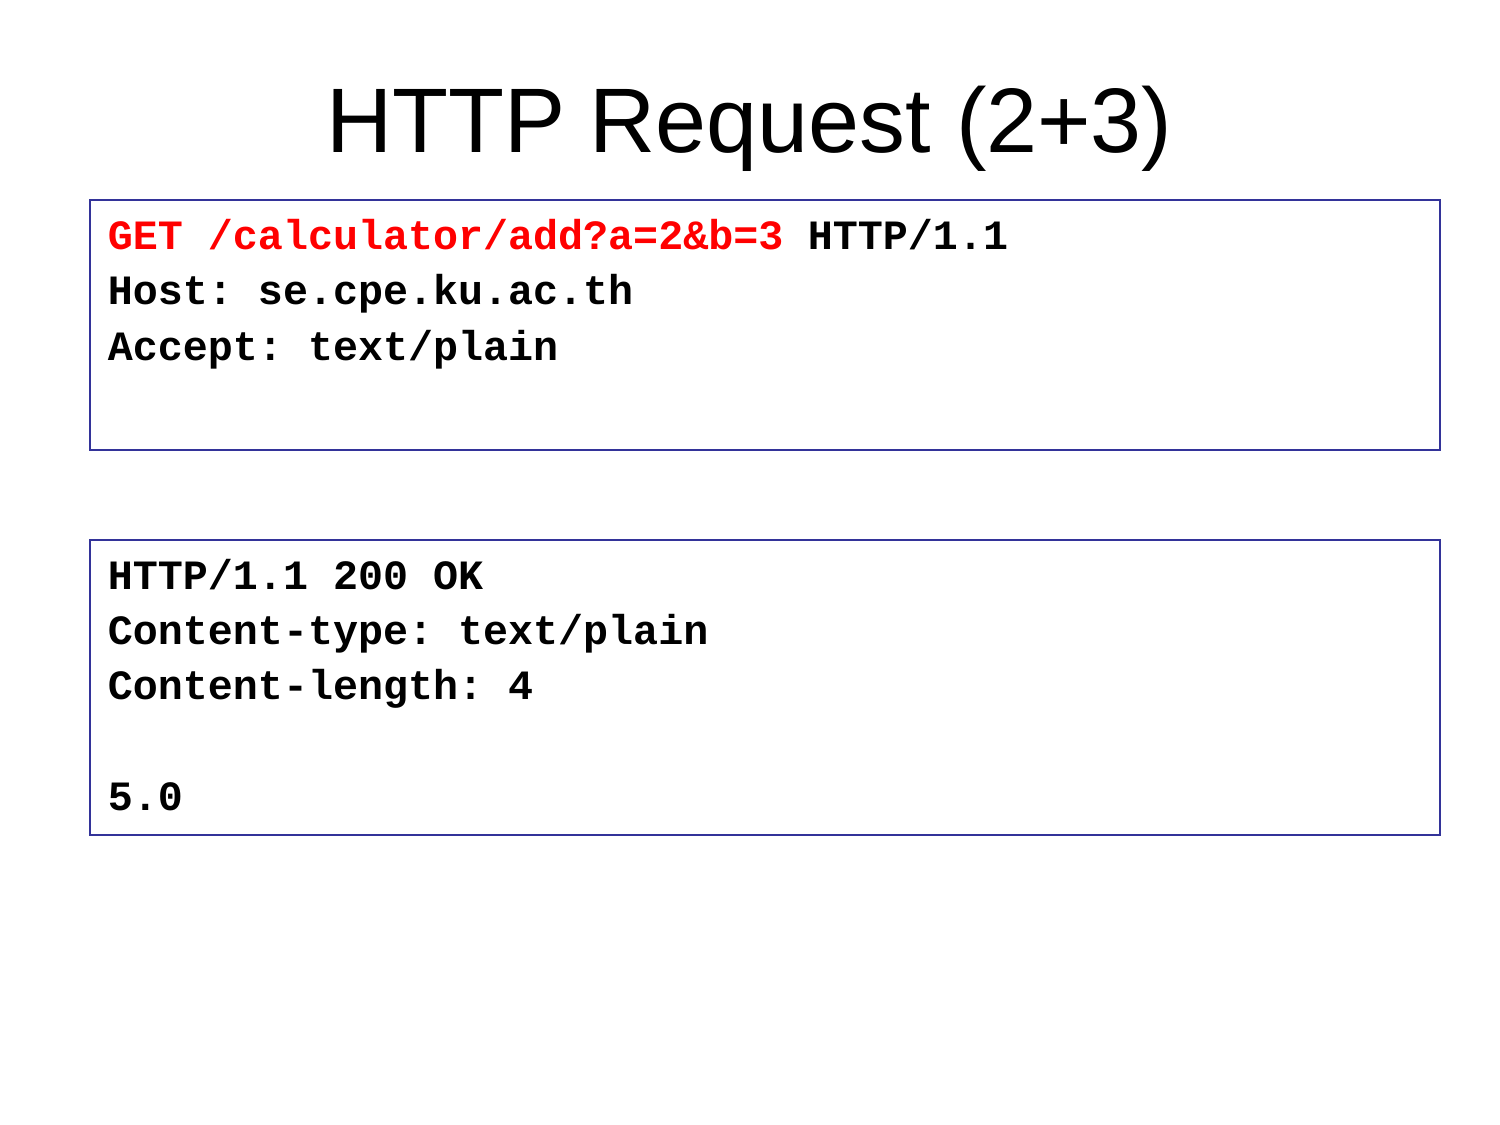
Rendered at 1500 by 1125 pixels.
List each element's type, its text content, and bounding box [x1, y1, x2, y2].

text_box HTTP Request (2+3) [74, 45, 1425, 188]
text_box GET /calculator/add?a=2&b=3 HTTP/1.1 Host: se.cpe.ku.ac.th Accept: text/plain [90, 199, 1441, 450]
text_box HTTP/1.1 200 OK Content-type: text/plain Content-length: 4 5.0 [90, 540, 1441, 836]
